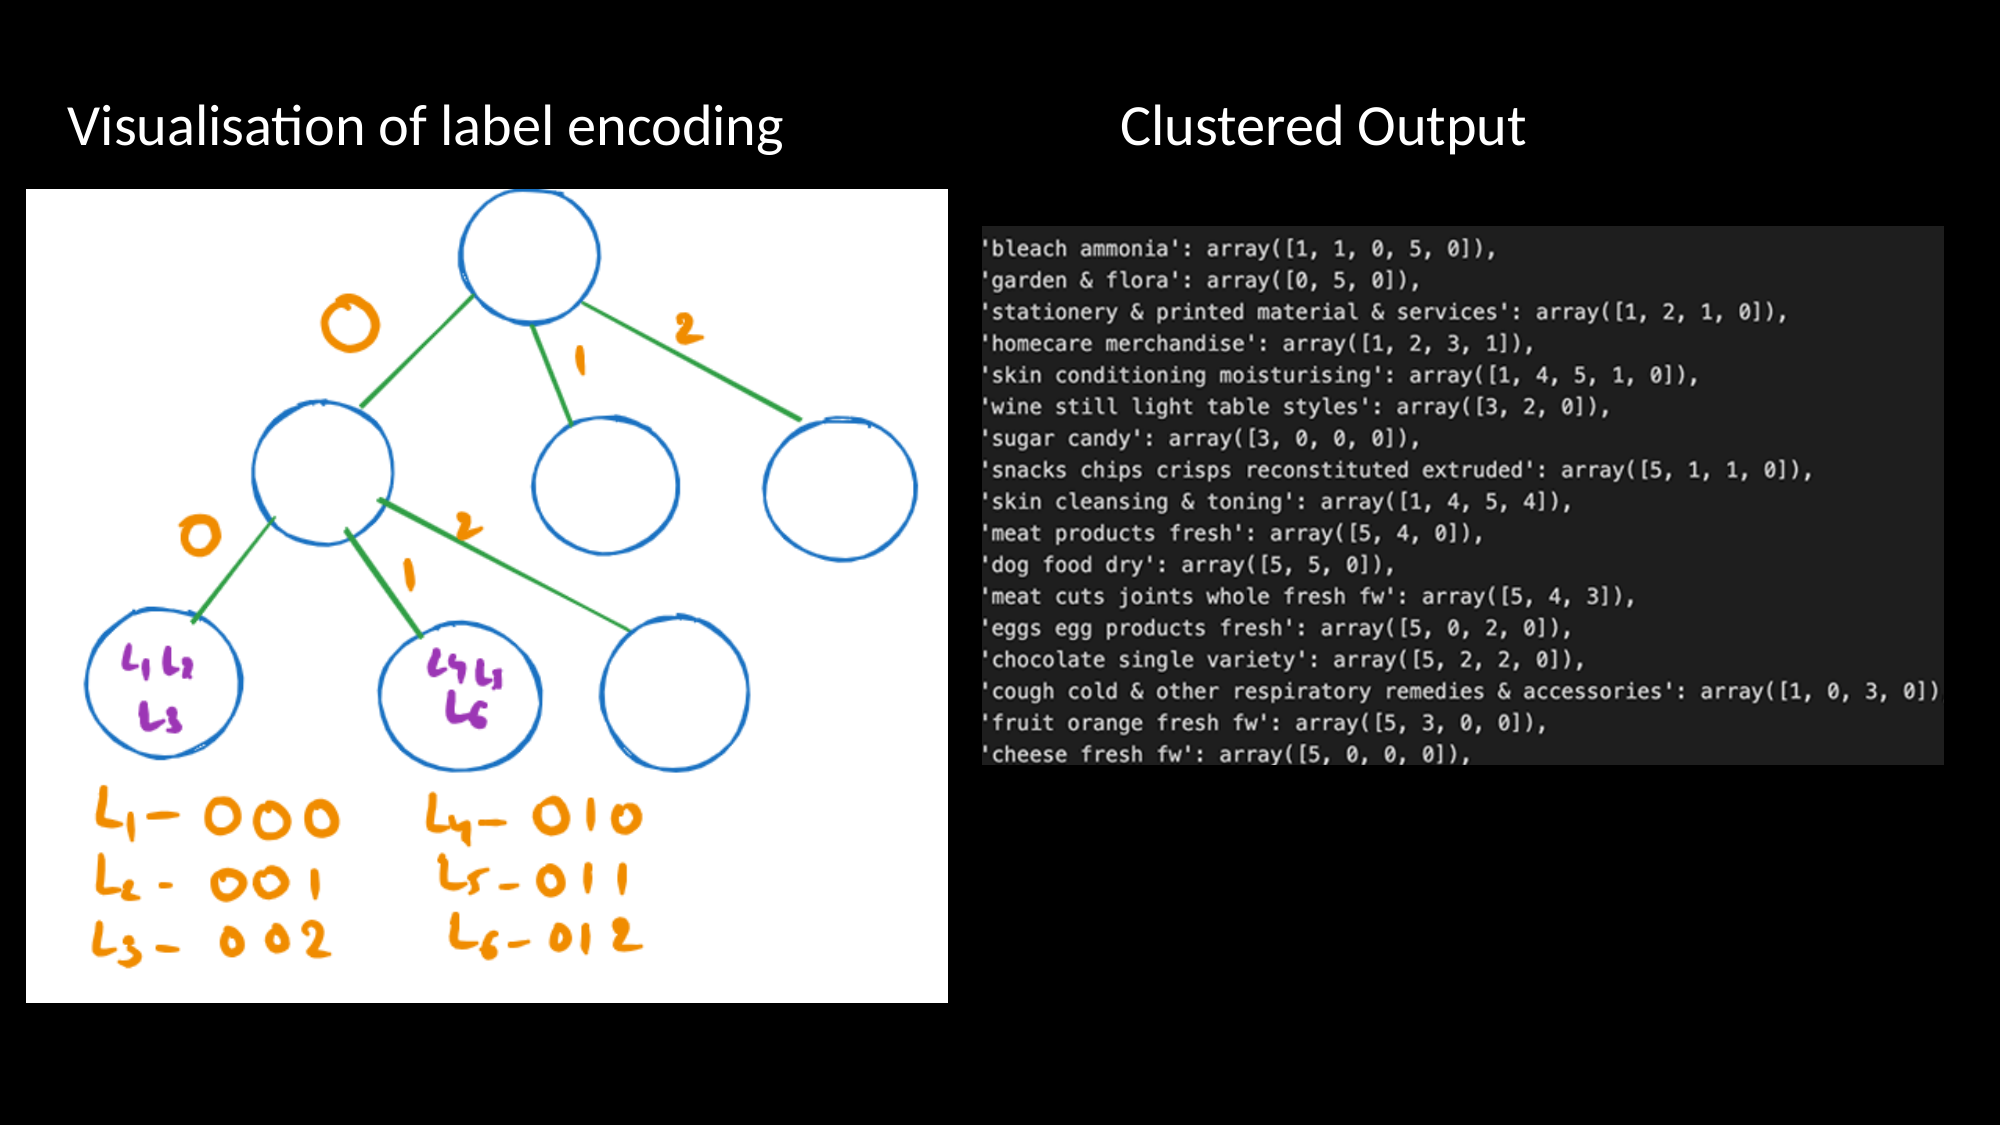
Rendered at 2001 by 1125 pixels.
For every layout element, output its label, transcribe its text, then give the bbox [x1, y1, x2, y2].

text_box Visualisation of label encoding [52, 79, 856, 165]
picture [982, 225, 1945, 765]
text_box Clustered Output [1105, 79, 1657, 165]
picture [26, 189, 948, 1003]
